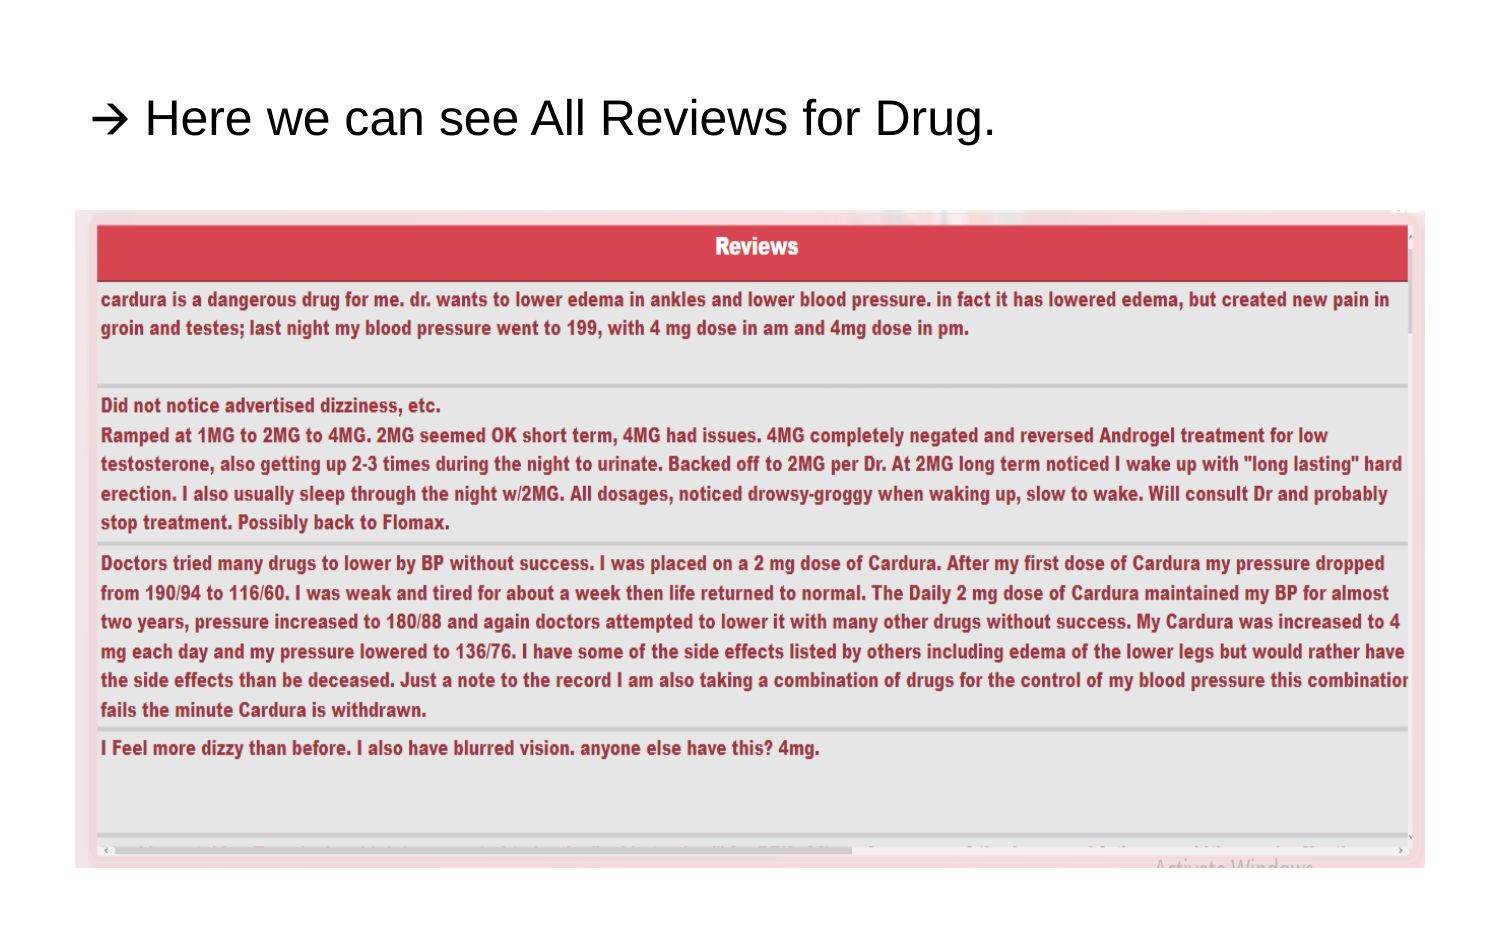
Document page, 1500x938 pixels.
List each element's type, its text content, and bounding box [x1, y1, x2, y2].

title 🡪 Here we can see All Reviews for Drug. [75, 37, 1425, 194]
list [74, 210, 1426, 868]
